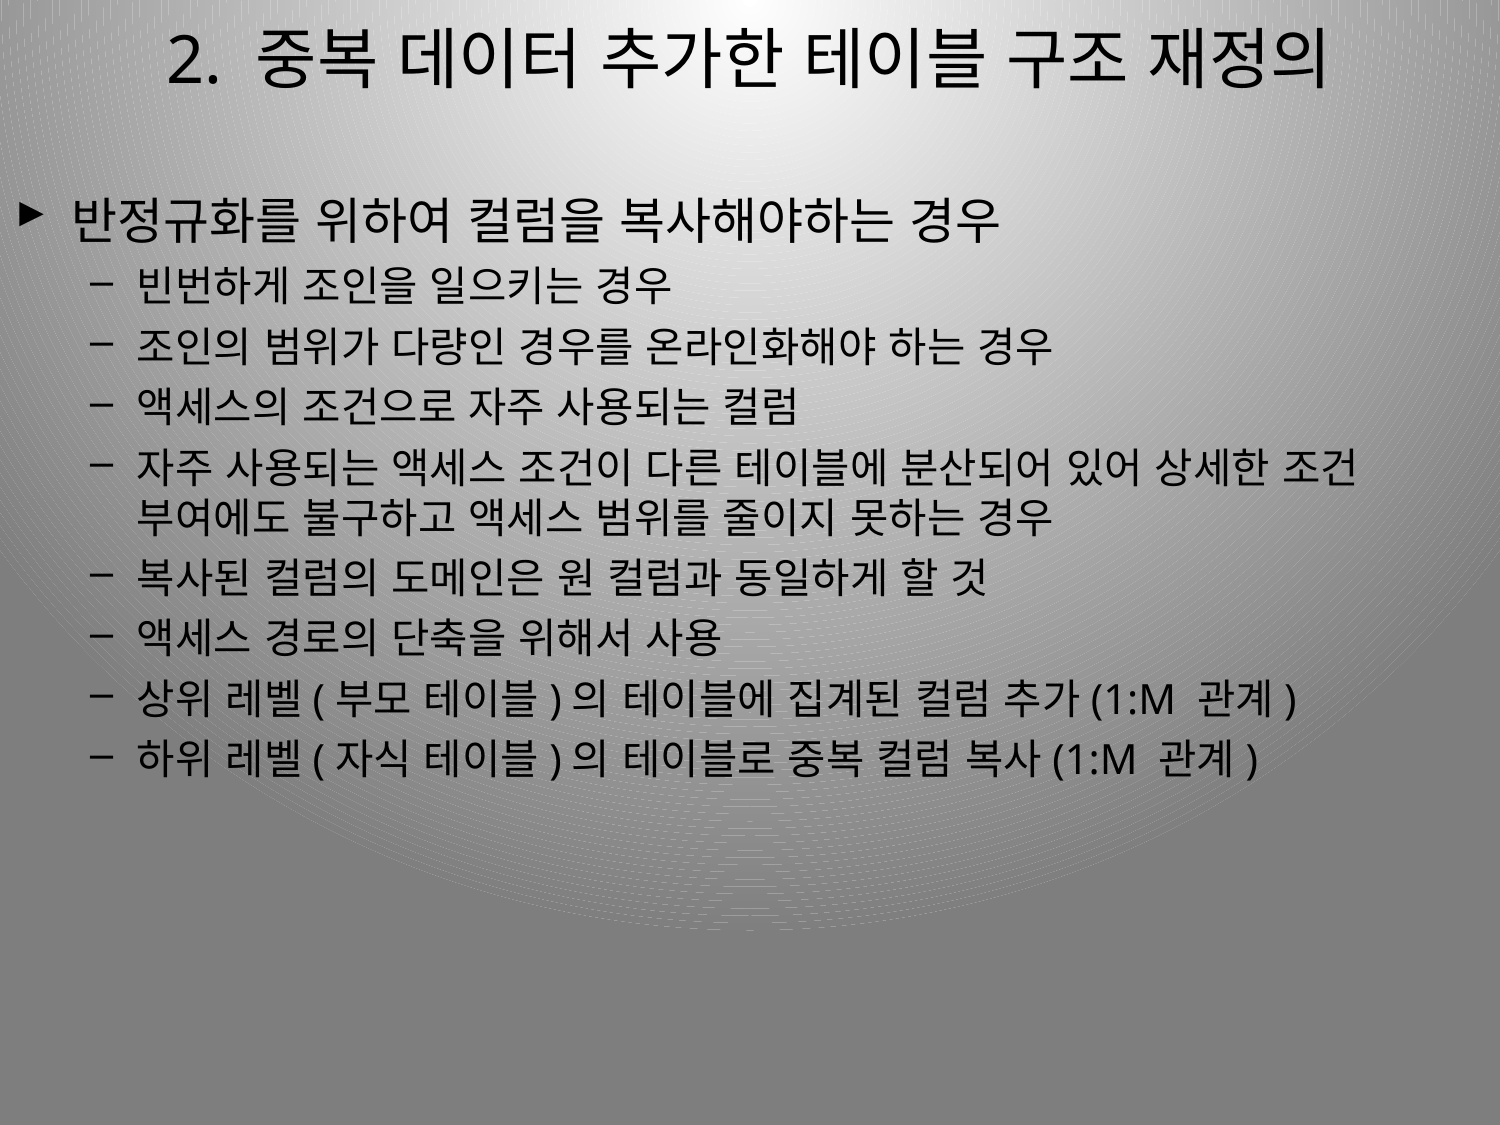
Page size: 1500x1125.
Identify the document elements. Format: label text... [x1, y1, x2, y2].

list 반정규화를 위하여 컬럼을 복사해야하는 경우 빈번하게 조인을 일으키는 경우 조인의 범위가 다량인 경우를 온라인화해야 하는 경우 액세스의 조건으로 자주 사용되는 컬럼 자주 사용되는 액세스 조건이 다른 테이블에 분산되어 있어 상세한 조건 부여에도 불구하고 액세스 범위를 줄이지 못하는 경우 복사된 컬럼의 도메인은 원 컬럼과 동일하게 할 것 액세스 경로의 단축을 위해서 사용 상위 레벨(부모 테이블)의 테이블에 집계된 컬럼 추가(1:M 관계) 하위 레벨(자식 테이블)의 테이블로 중복 컬럼 복사(1:M 관계) [0, 152, 1500, 1067]
title 2. 중복 데이터 추가한 테이블 구조 재정의 [0, 0, 1500, 114]
